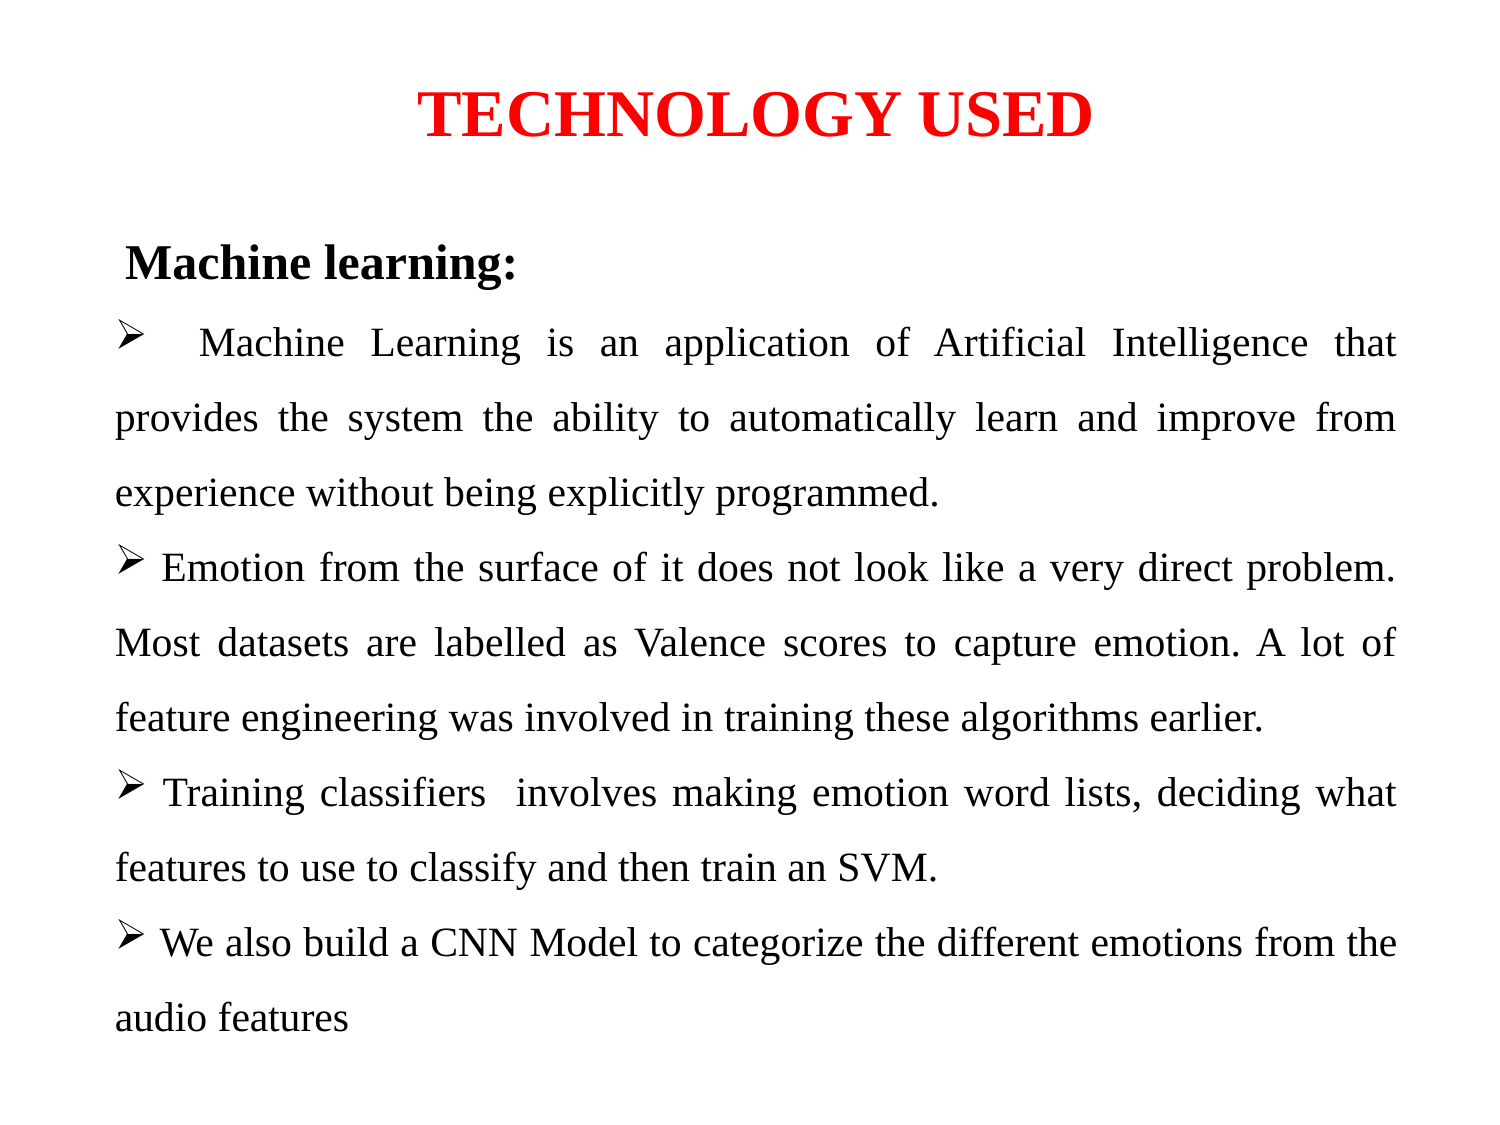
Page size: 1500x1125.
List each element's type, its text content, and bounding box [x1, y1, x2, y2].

text_box TECHNOLOGY USED Machine learning: Machine Learning is an application of Artificial Intelligence that provides the system the ability to automatically learn and improve from experience without being explicitly programmed. Emotion from the surface of it does not look like a very direct problem. Most datasets are labelled as Valence scores to capture emotion. A lot of feature engineering was involved in training these algorithms earlier. Training classifiers involves making emotion word lists, deciding what features to use to classify and then train an SVM. We also build a CNN Model to categorize the different emotions from the audio features [99, 62, 1413, 1048]
